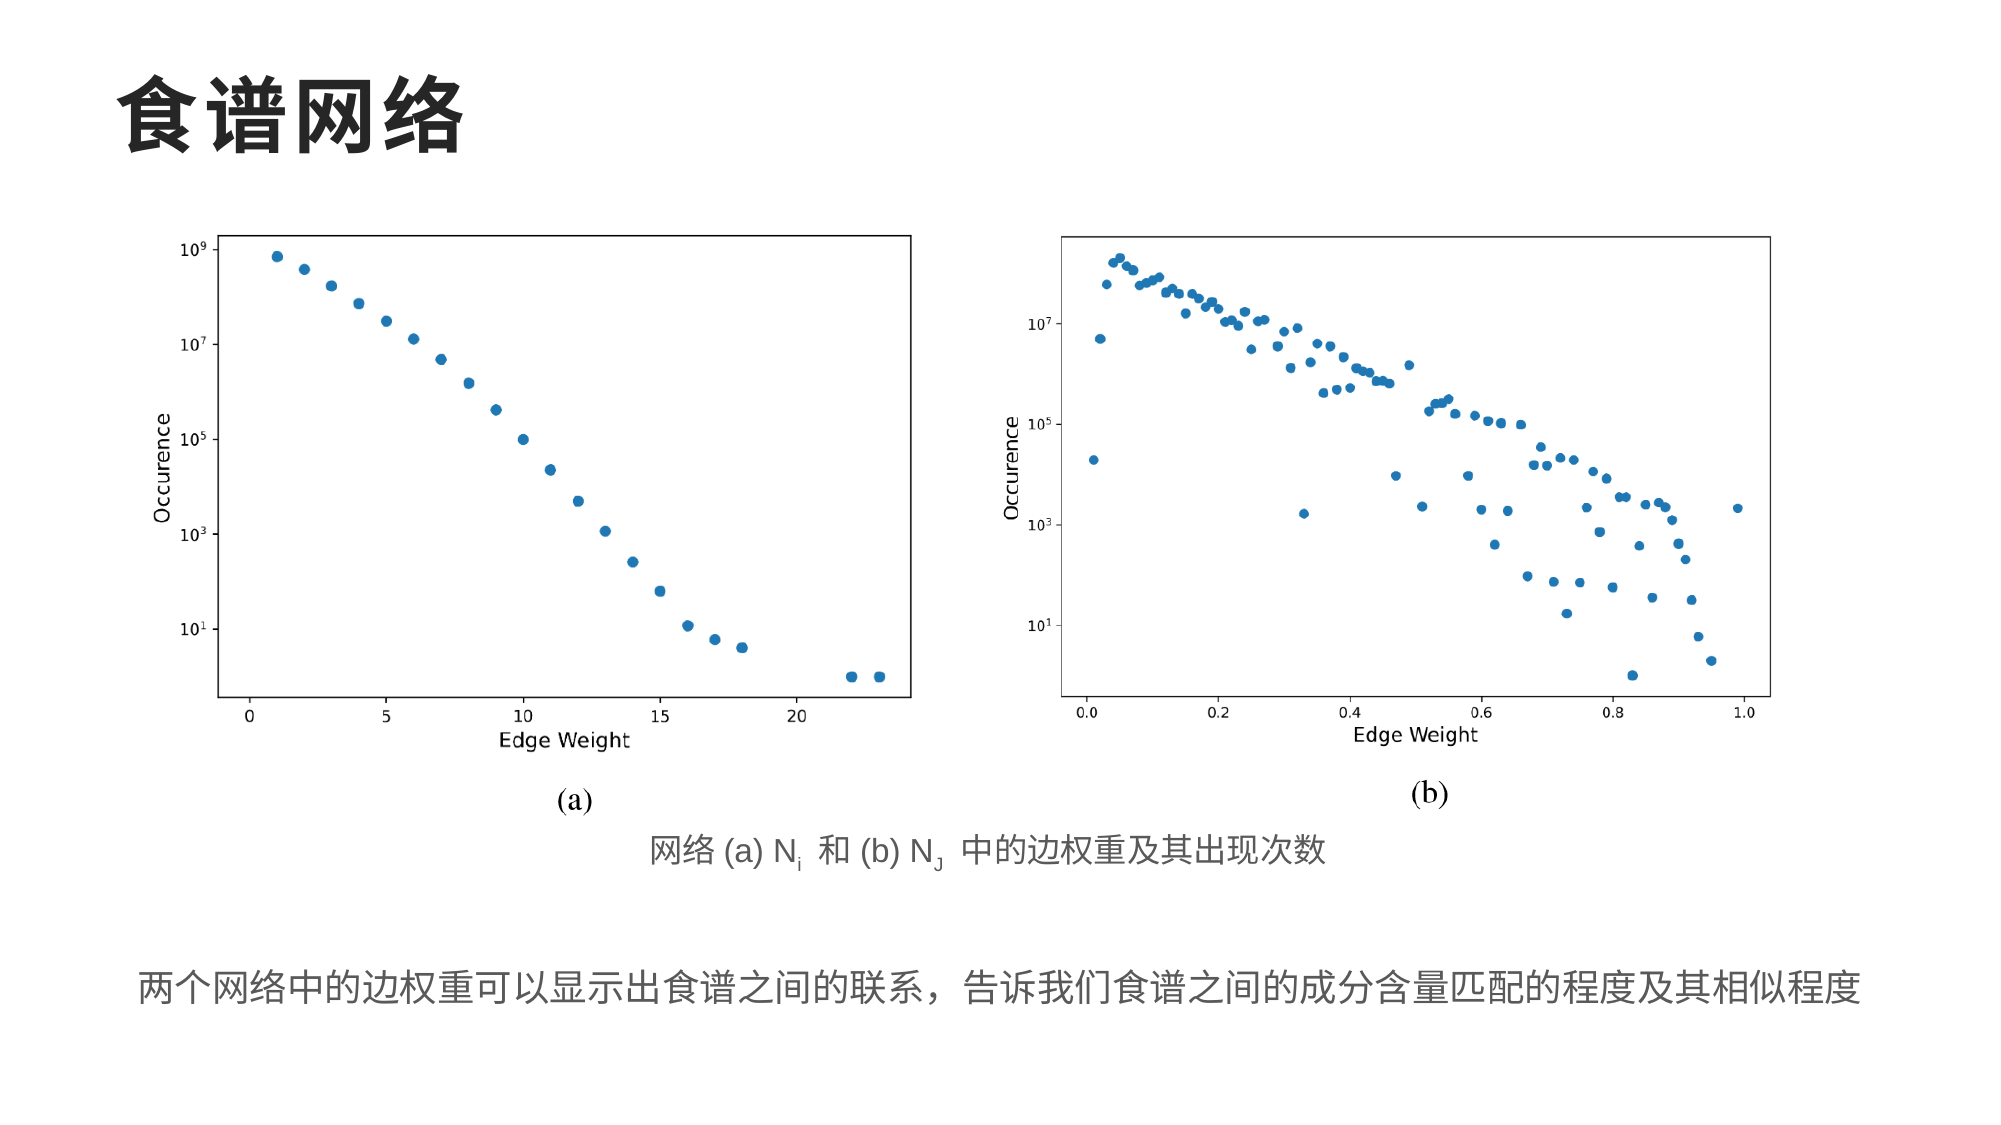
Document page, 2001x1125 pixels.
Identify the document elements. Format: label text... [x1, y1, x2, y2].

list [132, 225, 936, 823]
text_box 网络(a) Ni 和(b) NJ 中的边权重及其出现次数 [487, 822, 1488, 883]
text_box 食谱网络 [99, 55, 1900, 172]
picture [984, 224, 1794, 823]
text_box 两个网络中的边权重可以显示出食谱之间的联系，告诉我们食谱之间的成分含量匹配的程度及其相似程度 [115, 956, 1884, 1017]
